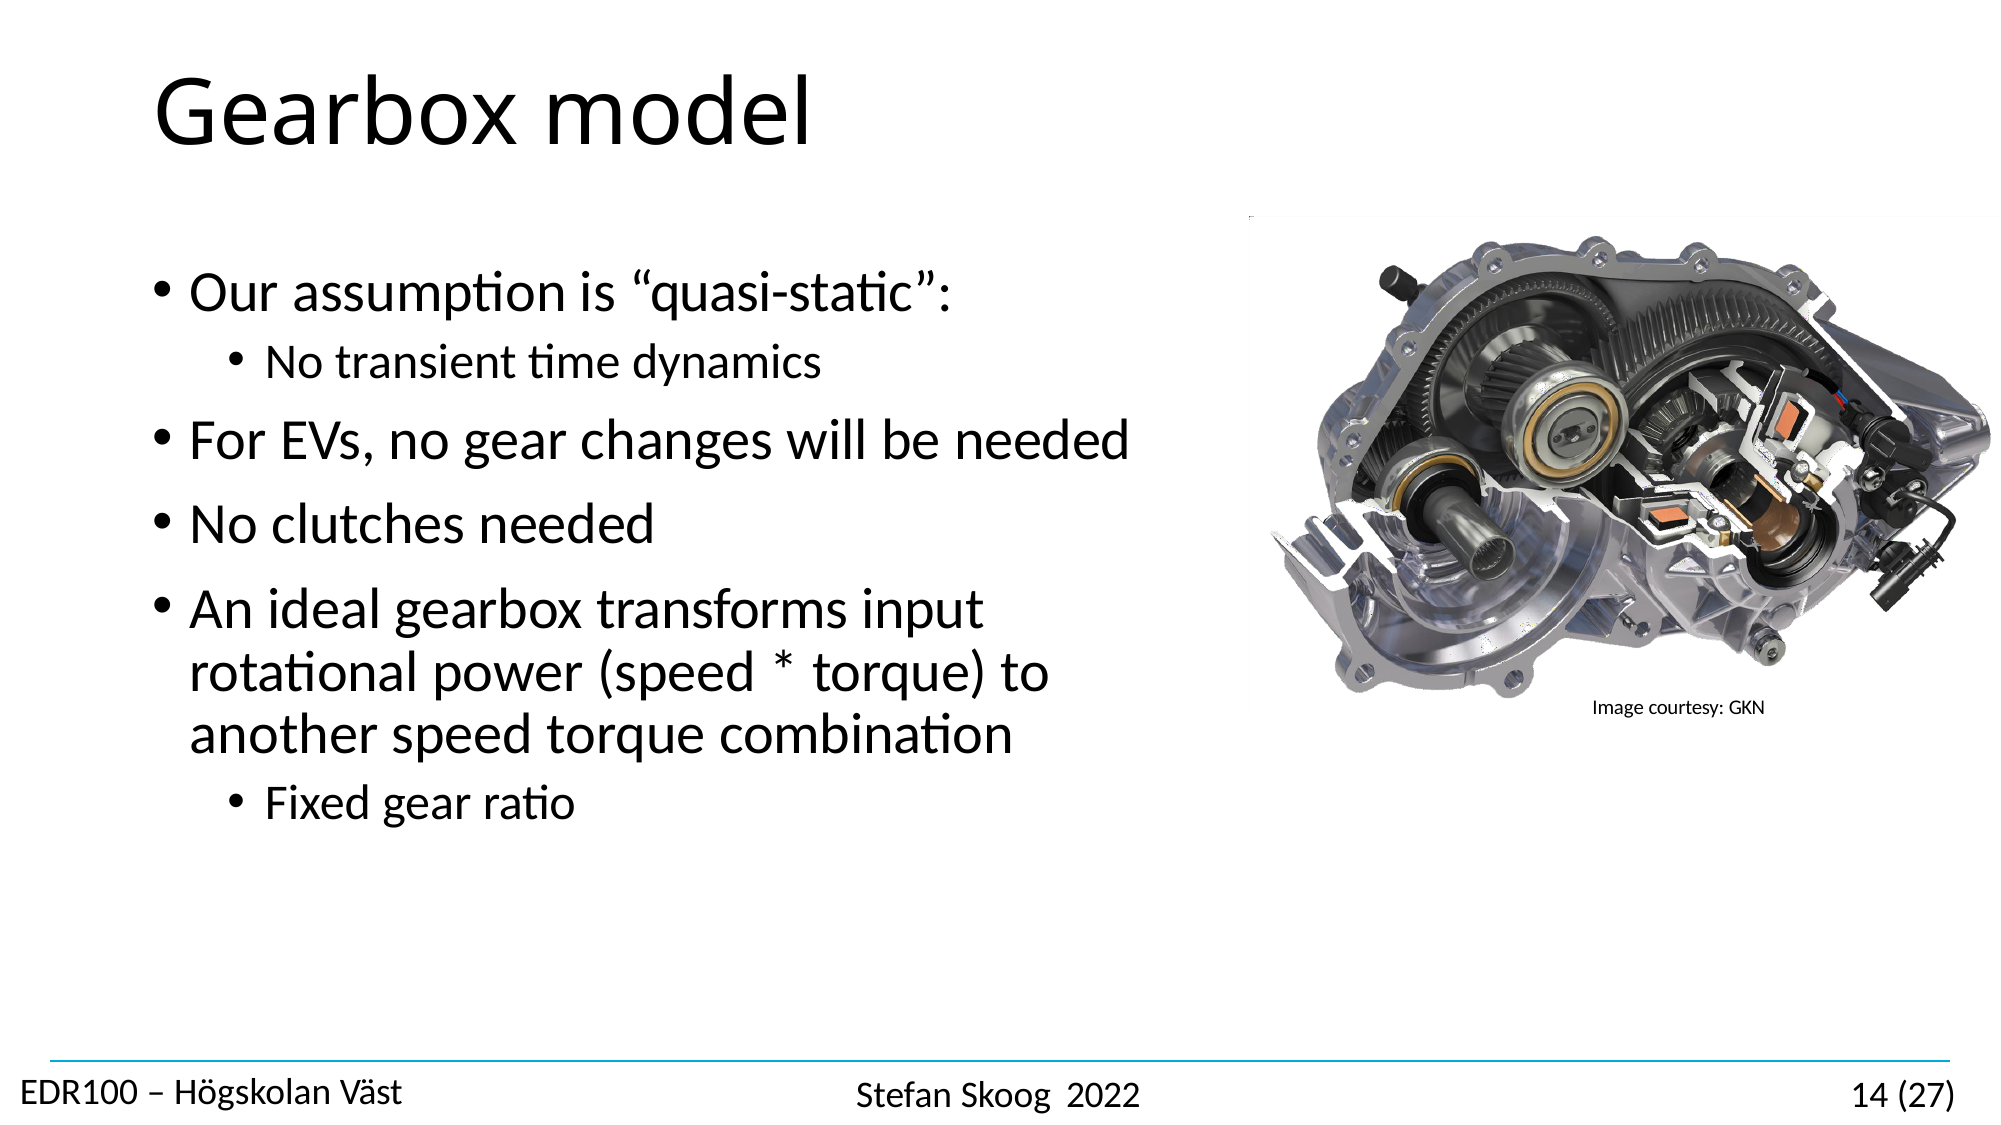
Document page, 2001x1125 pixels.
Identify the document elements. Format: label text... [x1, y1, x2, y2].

title Gearbox model [150, 51, 1453, 242]
picture [1248, 216, 2000, 714]
text_box Our assumption is “quasi-static”: No transient time dynamics For EVs, no gear changes will be needed No clutches needed An ideal gearbox transforms input rotational power (speed * torque) to another speed torque combination Fixed gear ratio [150, 244, 1137, 830]
footer EDR100 – Högskolan Väst [17, 1074, 407, 1125]
slide_number 14 (27) [1844, 1076, 1960, 1125]
slide_number Stefan Skoog 2022 [853, 1076, 1147, 1125]
